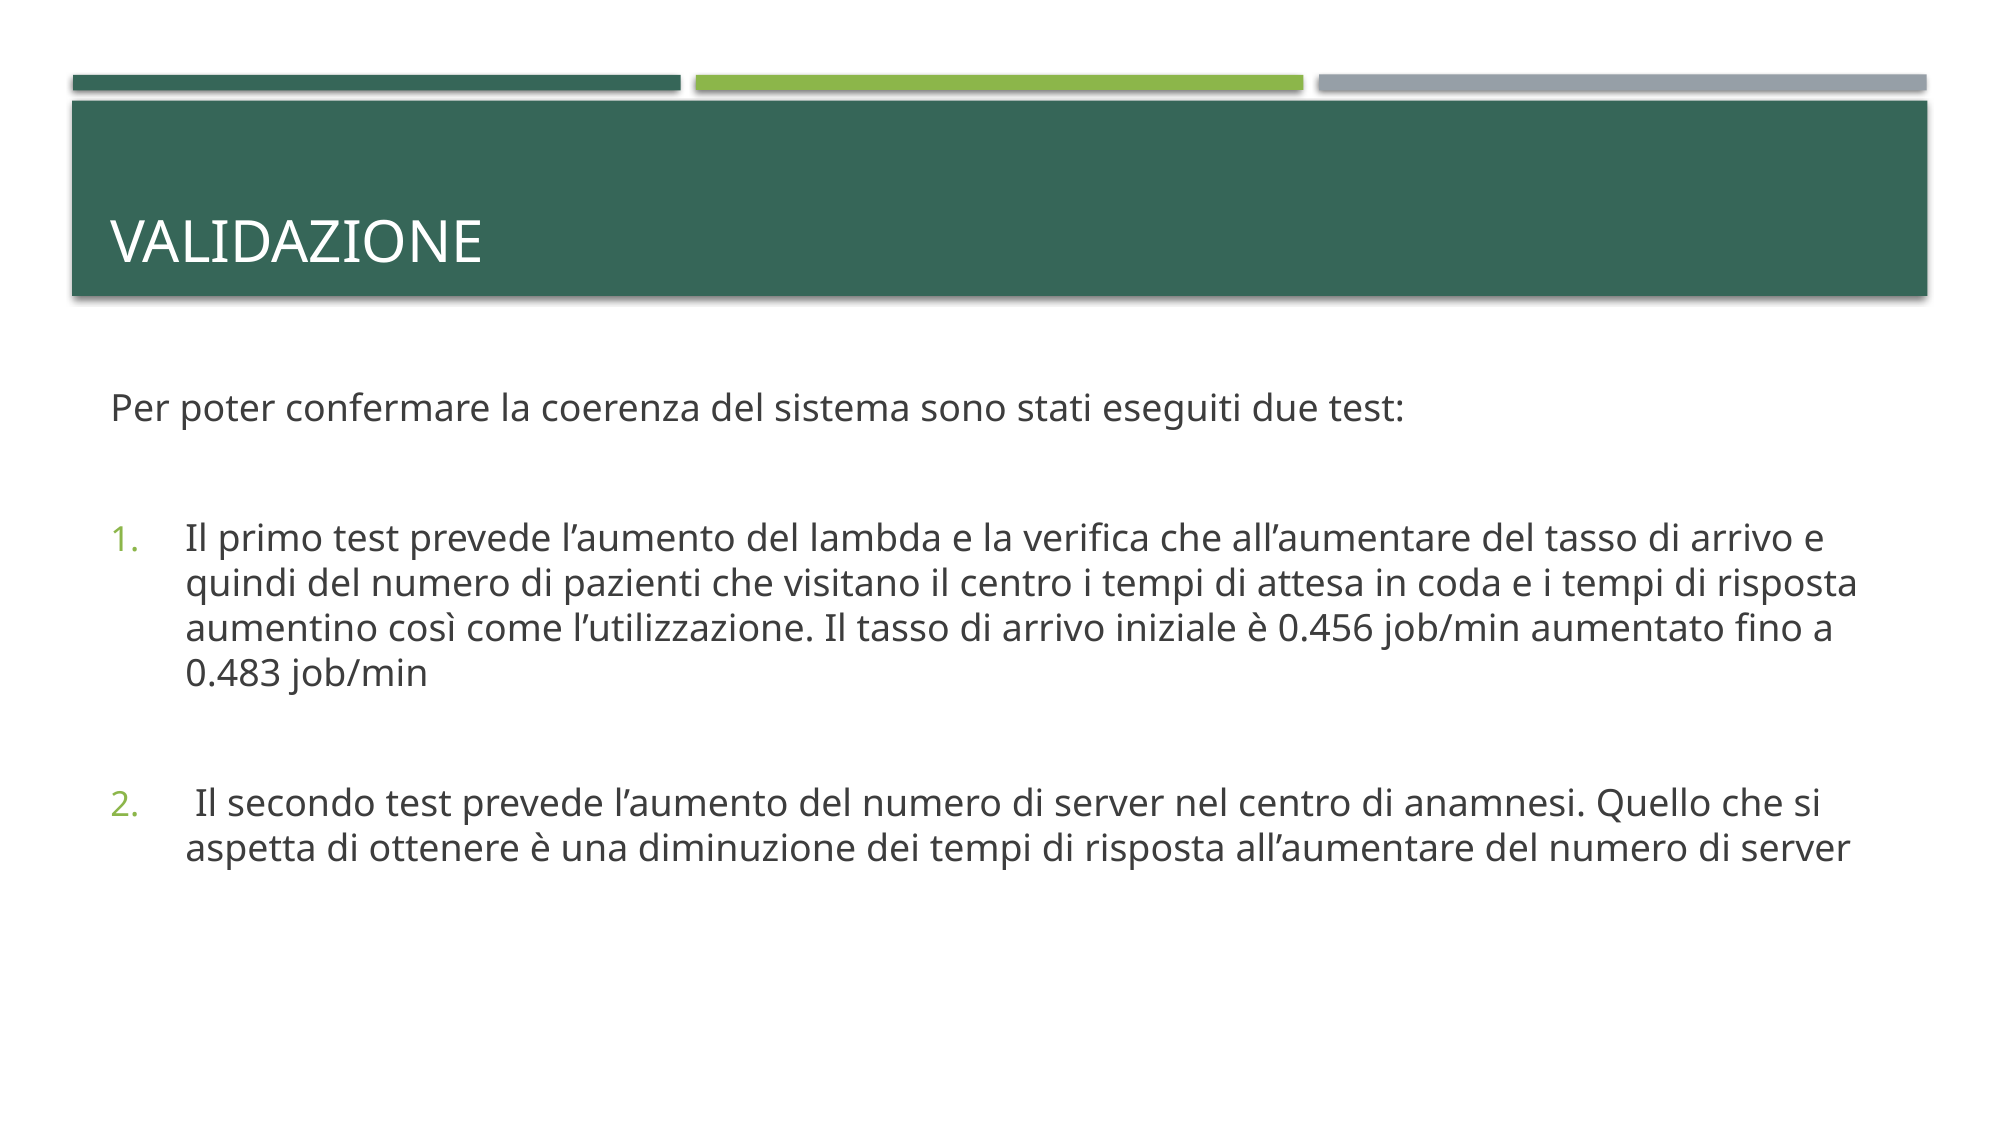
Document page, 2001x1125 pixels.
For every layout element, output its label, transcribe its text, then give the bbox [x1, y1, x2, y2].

title Validazione [95, 115, 1905, 282]
list Per poter confermare la coerenza del sistema sono stati eseguiti due test: Il primo test prevede l’aumento del lambda e la verifica che all’aumentare del tasso di arrivo e quindi del numero di pazienti che visitano il centro i tempi di attesa in coda e i tempi di risposta aumentino così come l’utilizzazione. Il tasso di arrivo iniziale è 0.456 job/min aumentato fino a 0.483 job/min Il secondo test prevede l’aumento del numero di server nel centro di anamnesi. Quello che si aspetta di ottenere è una diminuzione dei tempi di risposta all’aumentare del numero di server [95, 357, 1905, 962]
